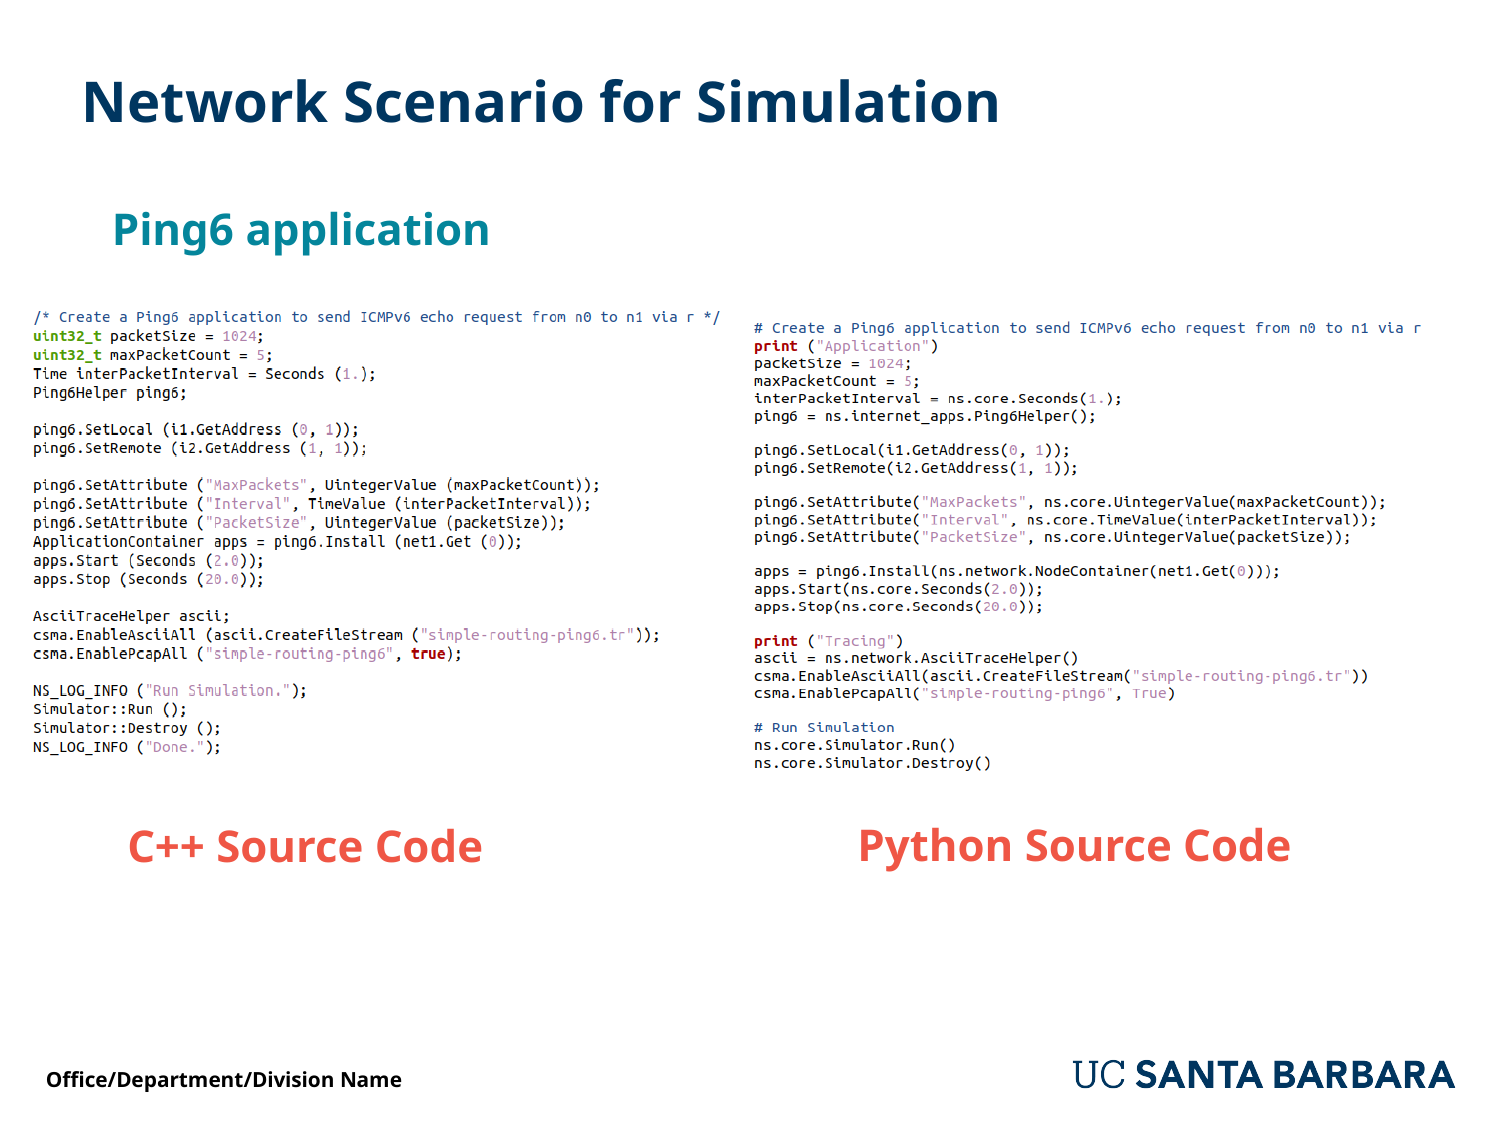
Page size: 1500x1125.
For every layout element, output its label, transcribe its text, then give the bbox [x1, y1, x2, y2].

title Network Scenario for Simulation [66, 66, 1434, 143]
text_box C++ Source Code [112, 809, 605, 888]
title Ping6 application [96, 200, 1297, 244]
picture [24, 305, 726, 760]
text_box Python Source Code [842, 809, 1335, 887]
picture [1072, 1059, 1456, 1089]
picture [749, 318, 1428, 772]
